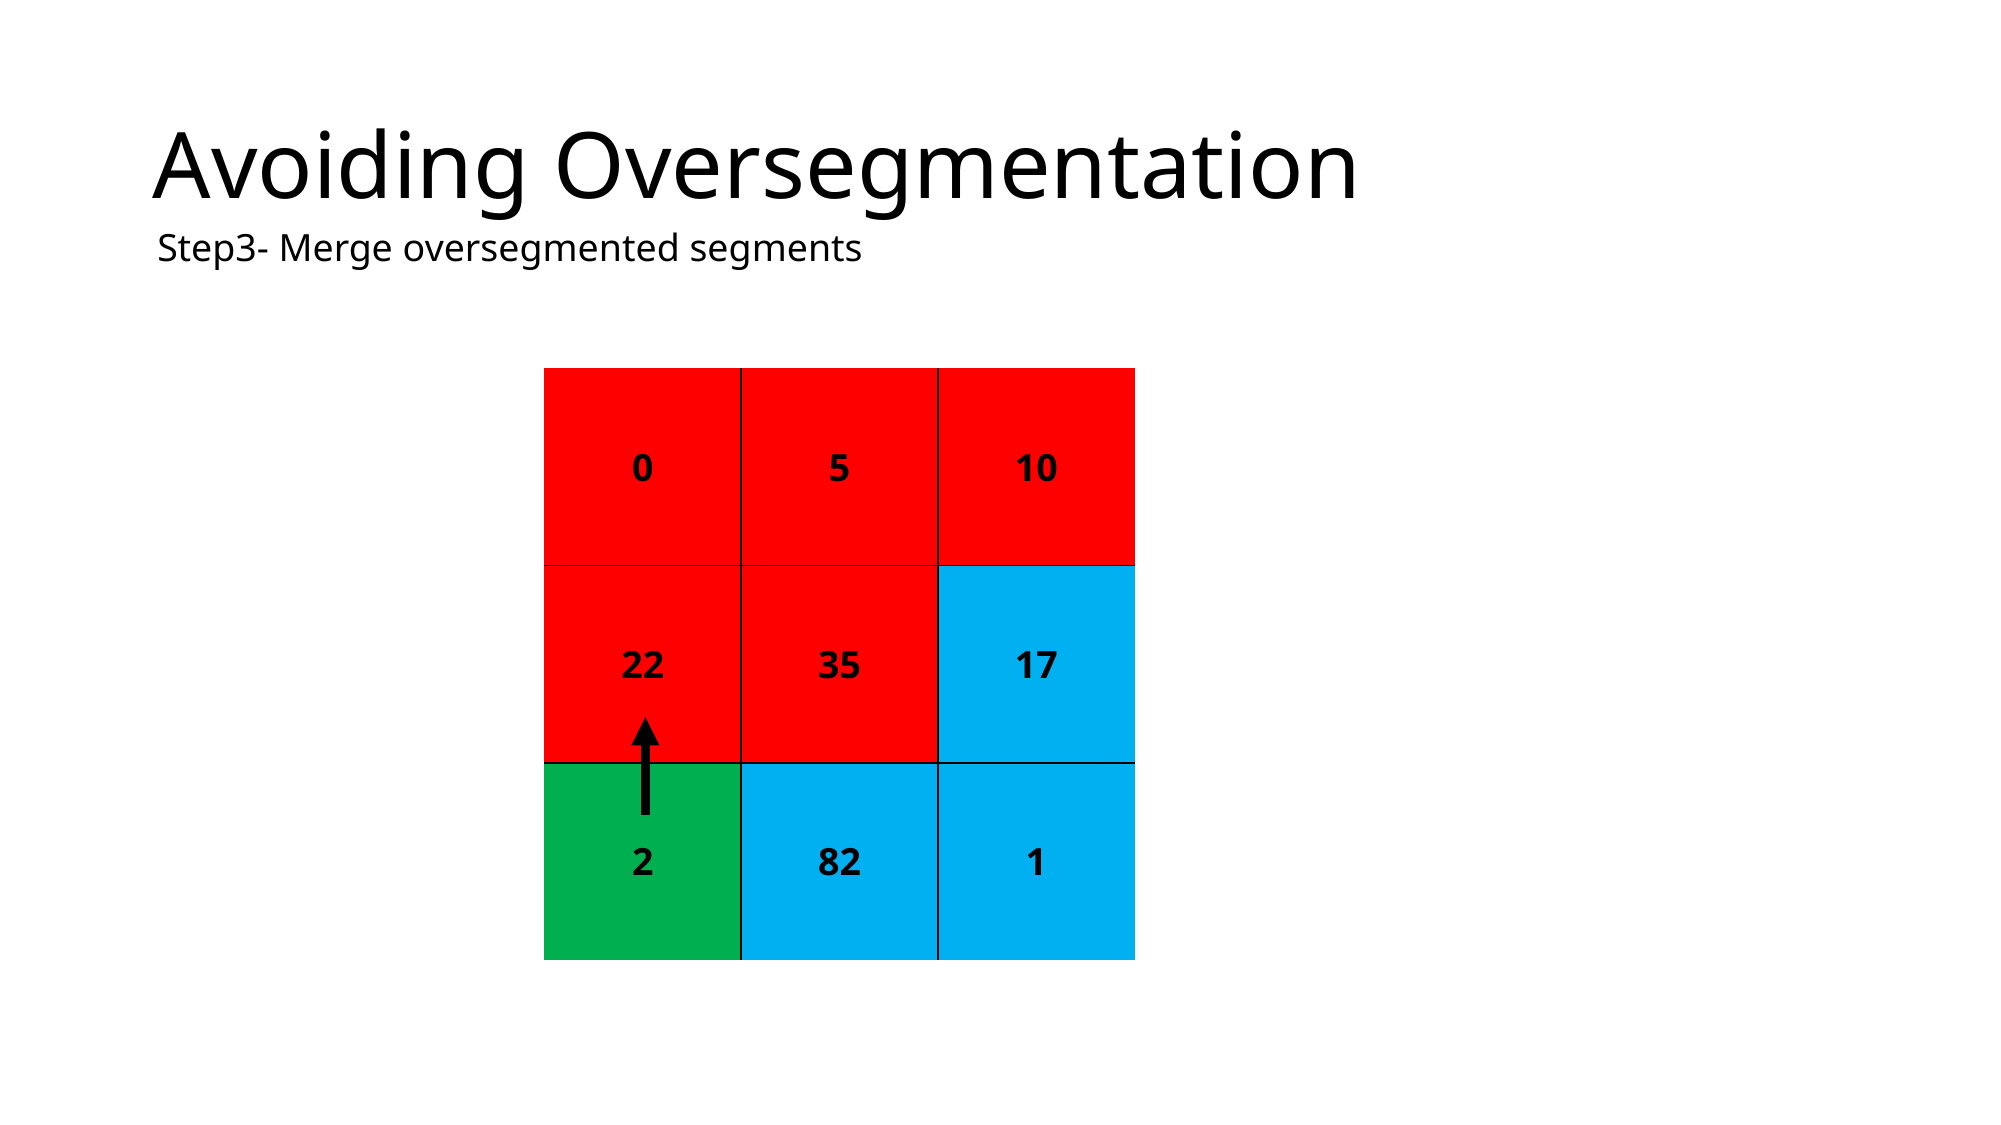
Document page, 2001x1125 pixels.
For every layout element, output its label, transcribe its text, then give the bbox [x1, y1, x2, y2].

table_cell 2 [544, 764, 740, 960]
table_cell 1 [939, 764, 1135, 960]
table_cell 17 [939, 566, 1135, 762]
table_cell 35 [742, 566, 937, 762]
table_header 0 [544, 368, 740, 565]
title Avoiding Oversegmentation [137, 59, 1863, 278]
table_cell 82 [742, 764, 937, 960]
text_box Step3- Merge oversegmented segments [142, 216, 1075, 277]
table_header 10 [939, 368, 1135, 565]
table_header 5 [742, 368, 937, 565]
table_cell 22 [544, 566, 740, 762]
